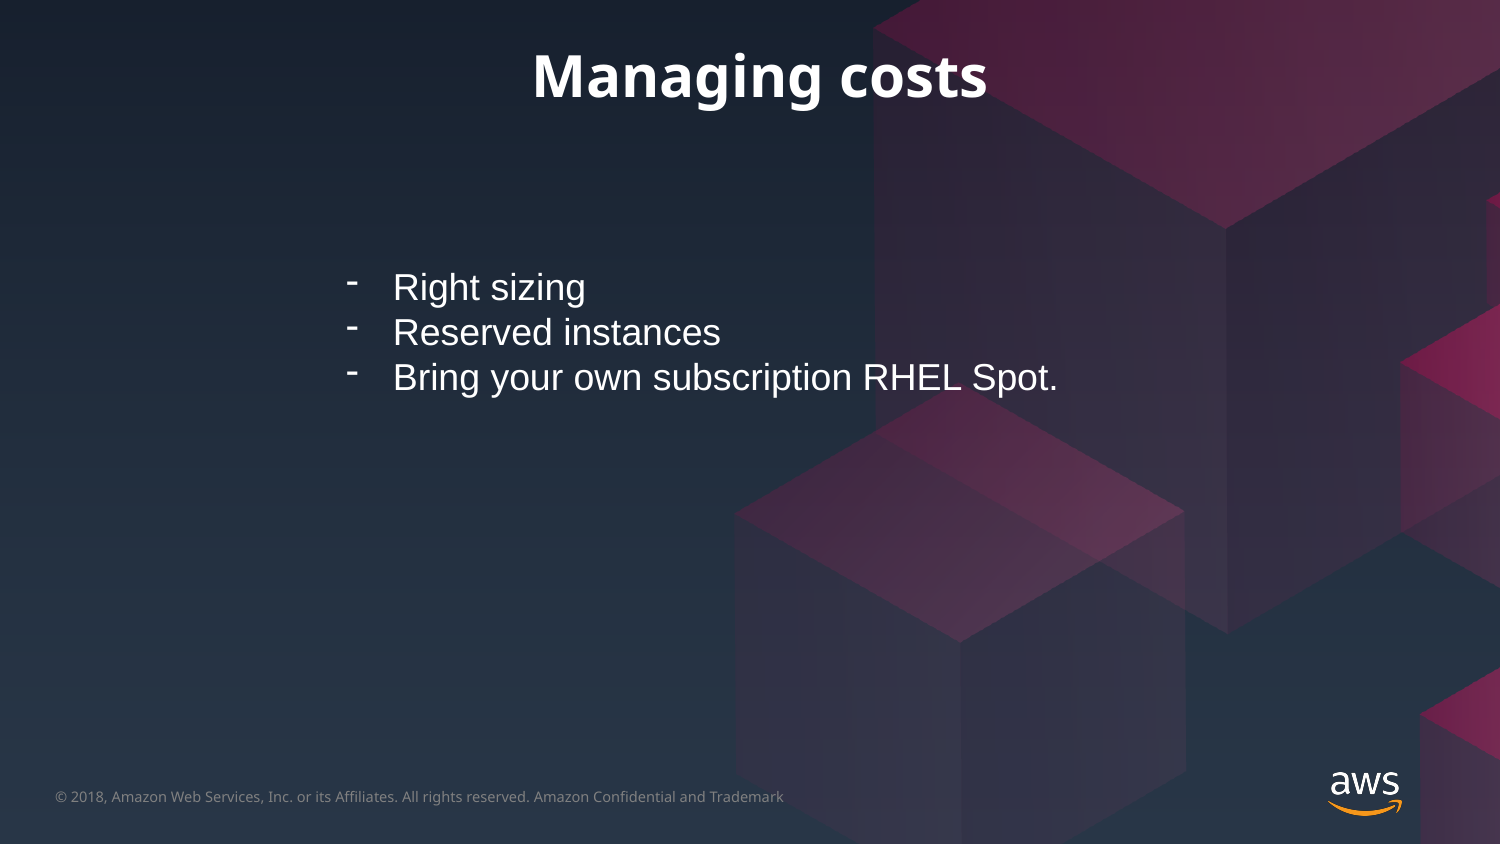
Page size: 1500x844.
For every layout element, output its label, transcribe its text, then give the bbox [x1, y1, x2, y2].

picture [0, 0, 1500, 844]
text_box Managing costs [488, 24, 1031, 117]
text_box Right sizing Reserved instances Bring your own subscription RHEL Spot. [331, 255, 1075, 451]
